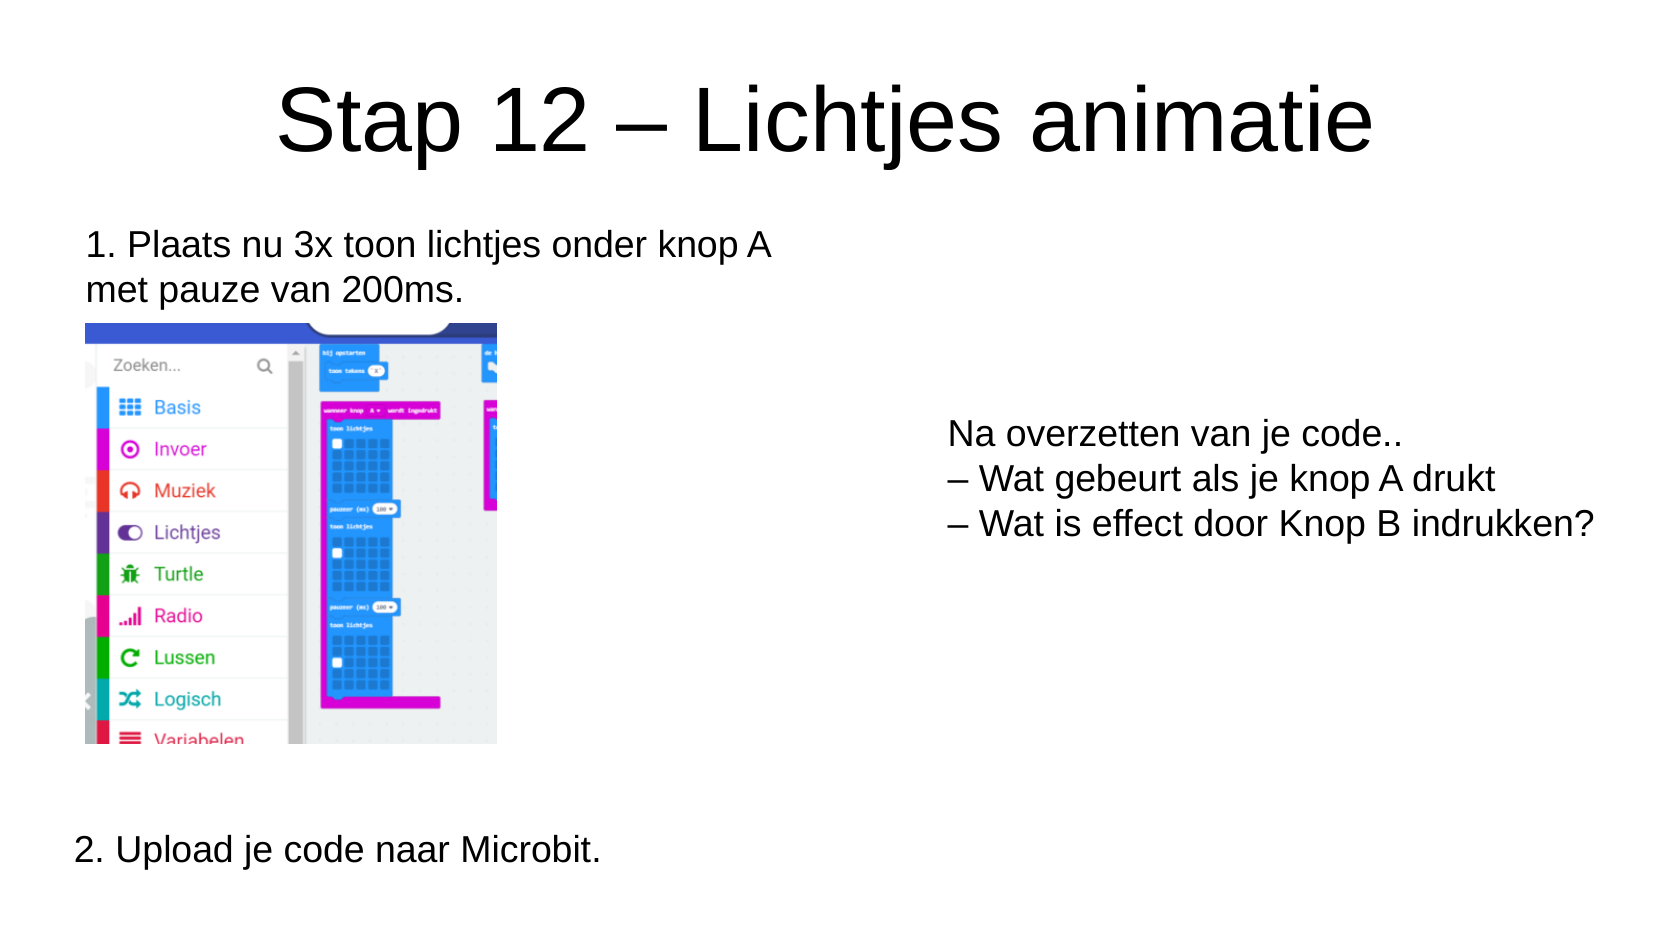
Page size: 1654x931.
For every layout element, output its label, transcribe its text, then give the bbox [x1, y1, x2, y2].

text_box Na overzetten van je code.. – Wat gebeurt als je knop A drukt – Wat is effect door Knop B indrukken? [933, 401, 1618, 552]
text_box 2. Upload je code naar Microbit. [58, 817, 626, 877]
picture [85, 323, 497, 745]
text_box 1. Plaats nu 3x toon lichtjes onder knop A met pauze van 200ms. [70, 212, 874, 318]
text_box Stap 12 – Lichtjes animatie [82, 37, 1570, 192]
